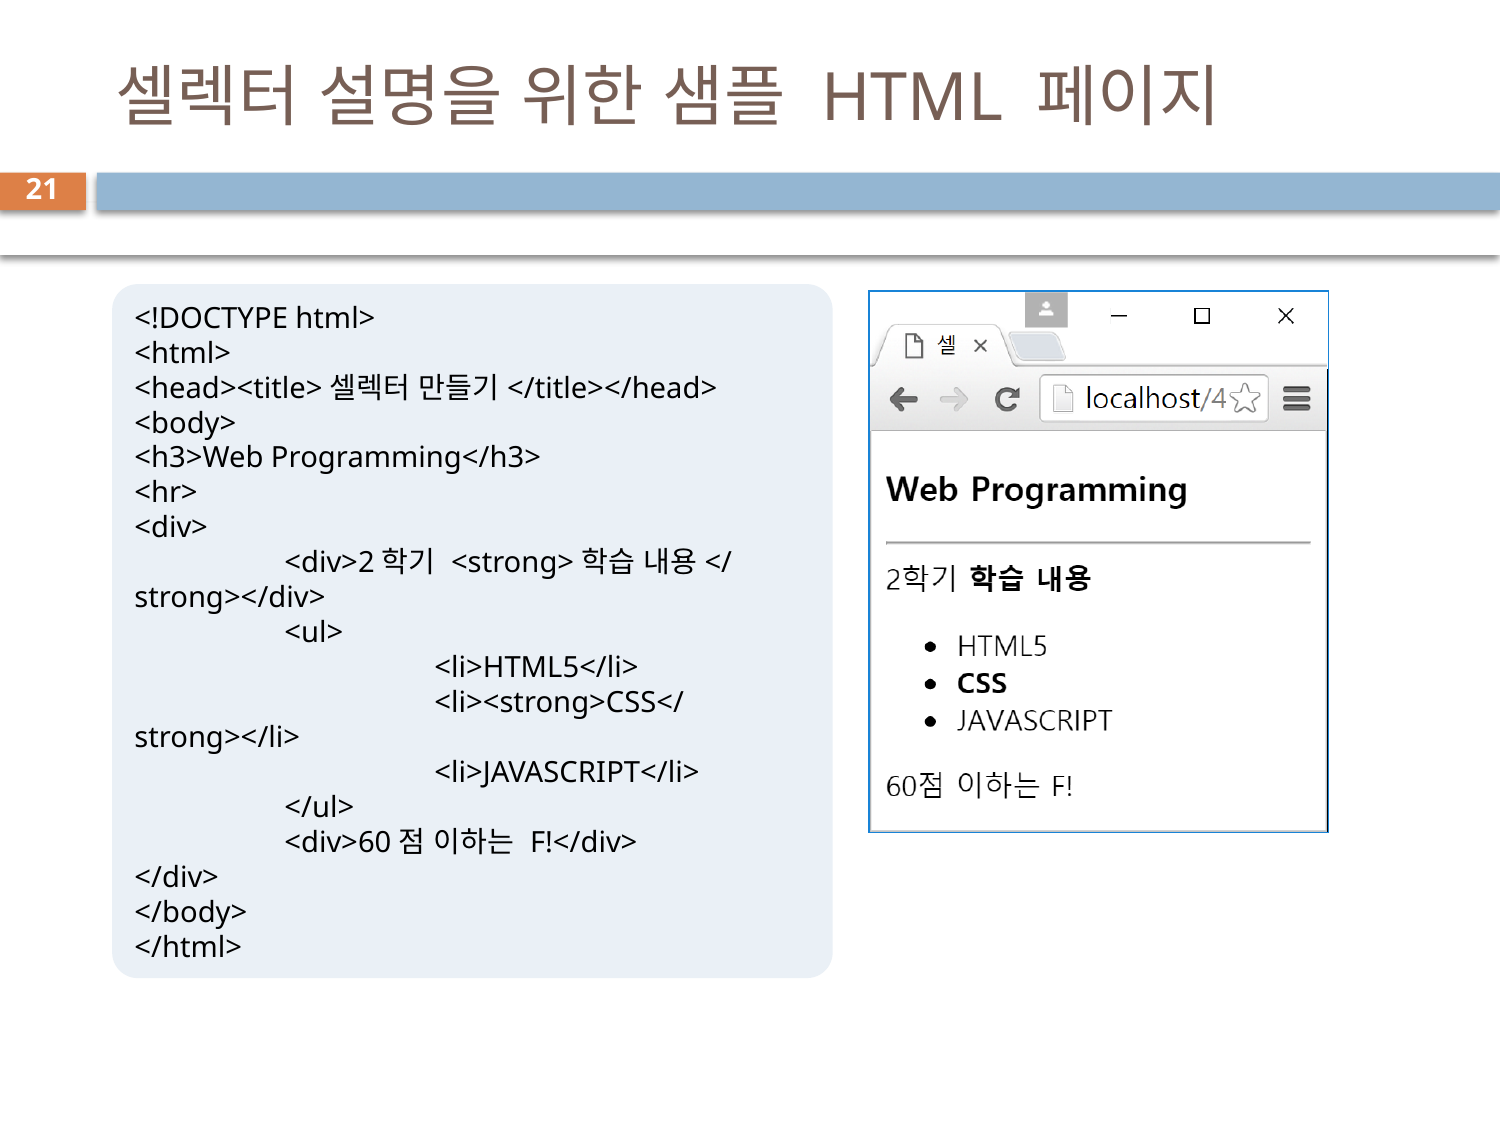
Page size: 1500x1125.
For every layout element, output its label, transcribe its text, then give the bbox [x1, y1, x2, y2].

text_box <!DOCTYPE html> <html> <head><title>셀렉터 만들기</title></head> <body> <h3>Web Programming</h3> <hr> <div> <div>2학기 <strong>학습 내용</strong></div> <ul> <li>HTML5</li> <li><strong>CSS</strong></li> <li>JAVASCRIPT</li> </ul> <div>60점 이하는 F!</div> </div> </body> </html> [112, 284, 833, 979]
title 셀렉터 설명을 위한 샘플 HTML 페이지 [100, 37, 1438, 149]
slide_number 21 [0, 170, 87, 211]
picture [867, 290, 1330, 834]
